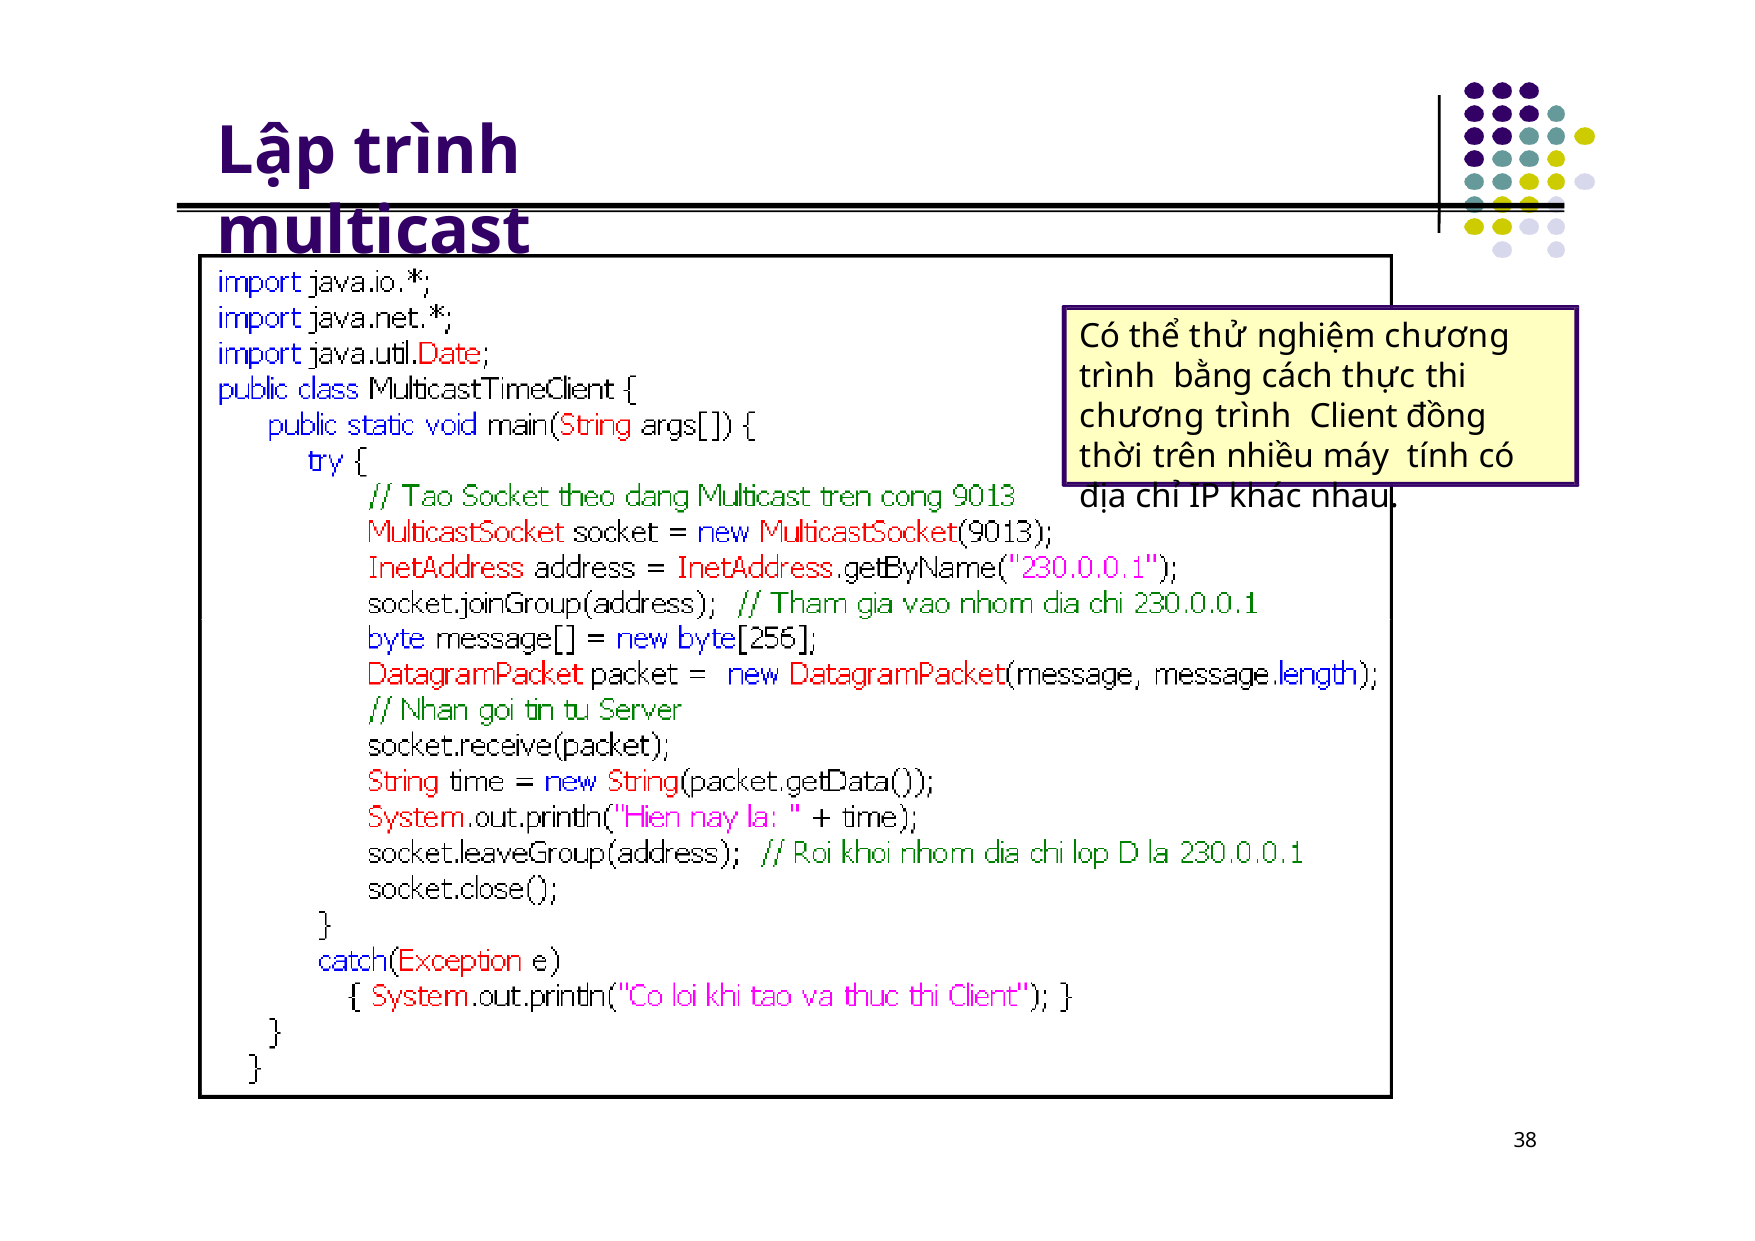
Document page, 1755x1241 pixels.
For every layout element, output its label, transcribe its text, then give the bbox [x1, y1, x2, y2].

picture [1464, 105, 1484, 122]
picture [1519, 150, 1539, 167]
picture [1547, 127, 1565, 145]
picture [1464, 196, 1484, 202]
picture [1547, 218, 1565, 235]
picture [1547, 105, 1565, 122]
picture [1519, 196, 1539, 202]
picture [1492, 218, 1512, 235]
title Lập trình multicast [214, 104, 852, 252]
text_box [198, 619, 1394, 1099]
picture [1464, 82, 1484, 99]
picture [1547, 241, 1565, 254]
picture [1547, 150, 1565, 167]
picture [1492, 173, 1512, 190]
picture [1492, 241, 1512, 254]
picture [1519, 82, 1539, 99]
picture [1519, 173, 1539, 190]
picture [1547, 173, 1565, 190]
picture [1519, 127, 1539, 145]
slide_number 38 [1507, 1126, 1543, 1241]
picture [1547, 196, 1565, 202]
picture [1492, 150, 1512, 167]
picture [1464, 150, 1484, 167]
picture [1492, 82, 1512, 99]
picture [1464, 127, 1484, 145]
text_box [198, 254, 1580, 621]
picture [1464, 218, 1484, 235]
picture [1492, 105, 1512, 122]
picture [1464, 173, 1484, 190]
picture [1574, 173, 1595, 190]
picture [1519, 218, 1539, 235]
picture [1574, 127, 1595, 145]
picture [1492, 127, 1512, 145]
picture [1492, 196, 1512, 202]
picture [1519, 105, 1539, 122]
